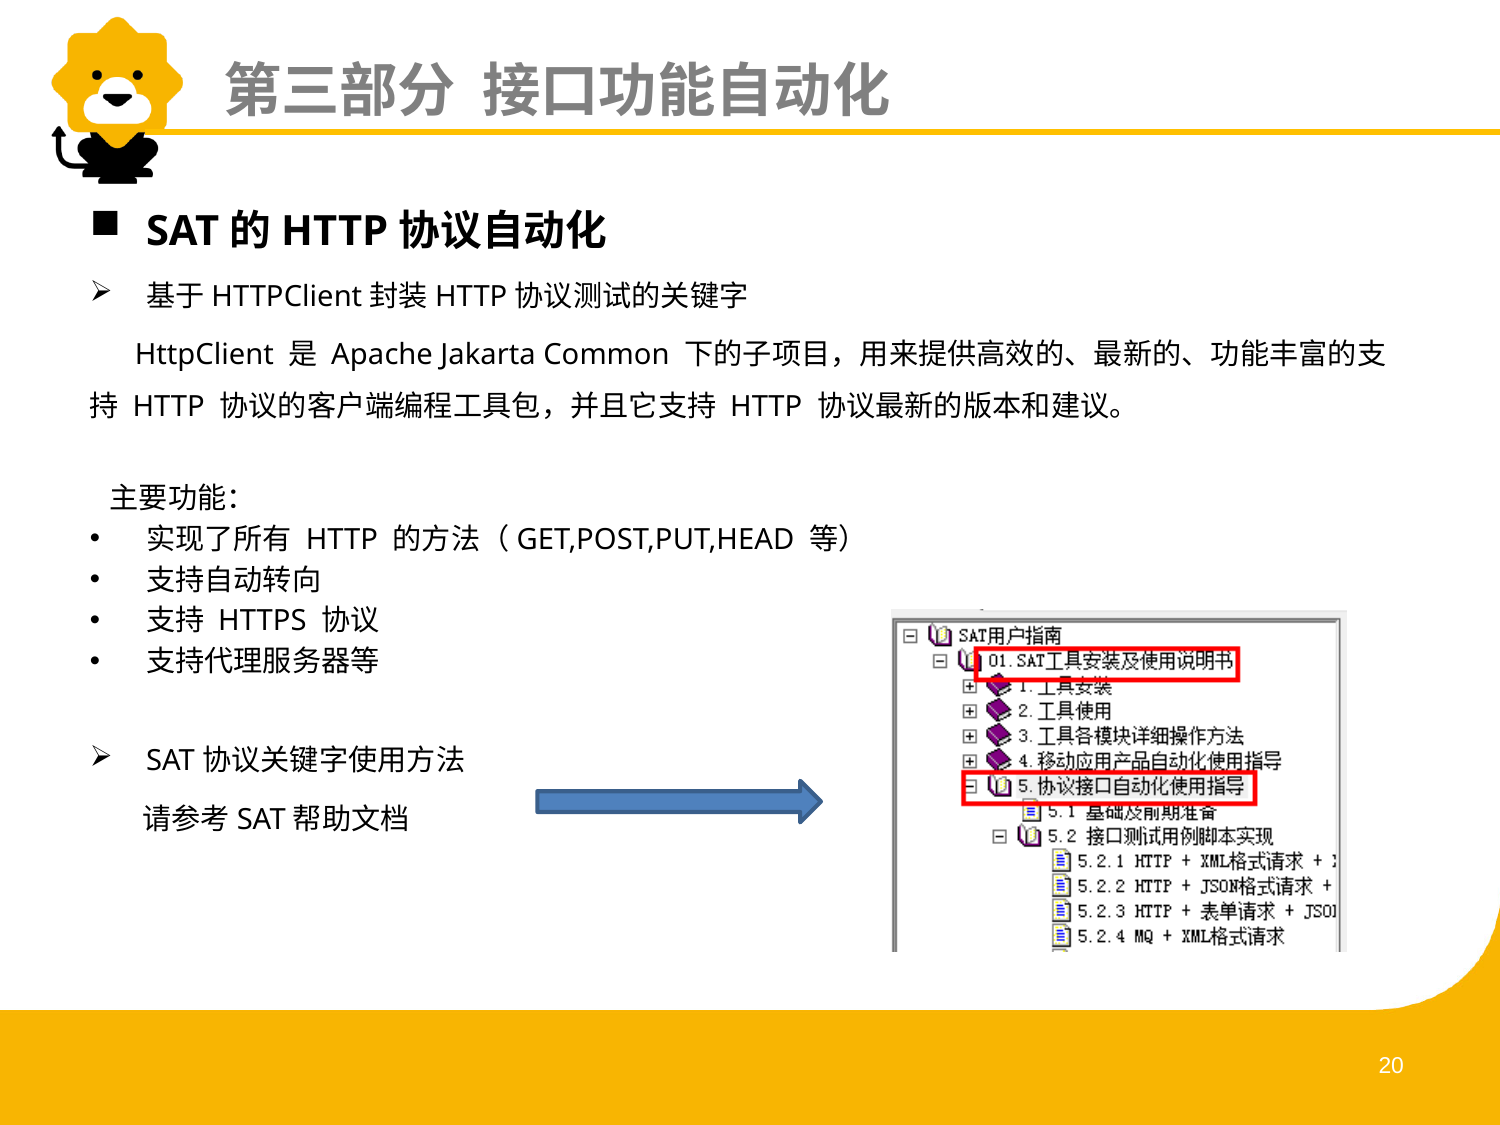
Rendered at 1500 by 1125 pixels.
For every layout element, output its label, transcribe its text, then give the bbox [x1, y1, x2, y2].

list SAT的HTTP协议自动化 基于HTTPClient封装HTTP协议测试的关键字 HttpClient 是 Apache Jakarta Common 下的子项目，用来提供高效的、最新的、功能丰富的支持 HTTP 协议的客户端编程工具包，并且它支持 HTTP 协议最新的版本和建议。 主要功能： 实现了所有 HTTP 的方法（GET,POST,PUT,HEAD 等） 支持自动转向 支持 HTTPS 协议 支持代理服务器等 SAT协议关键字使用方法 请参考SAT帮助文档 [75, 196, 1425, 988]
picture [0, 0, 1500, 1125]
text_box 第三部分 接口功能自动化 [208, 45, 1317, 131]
text_box [535, 778, 824, 825]
